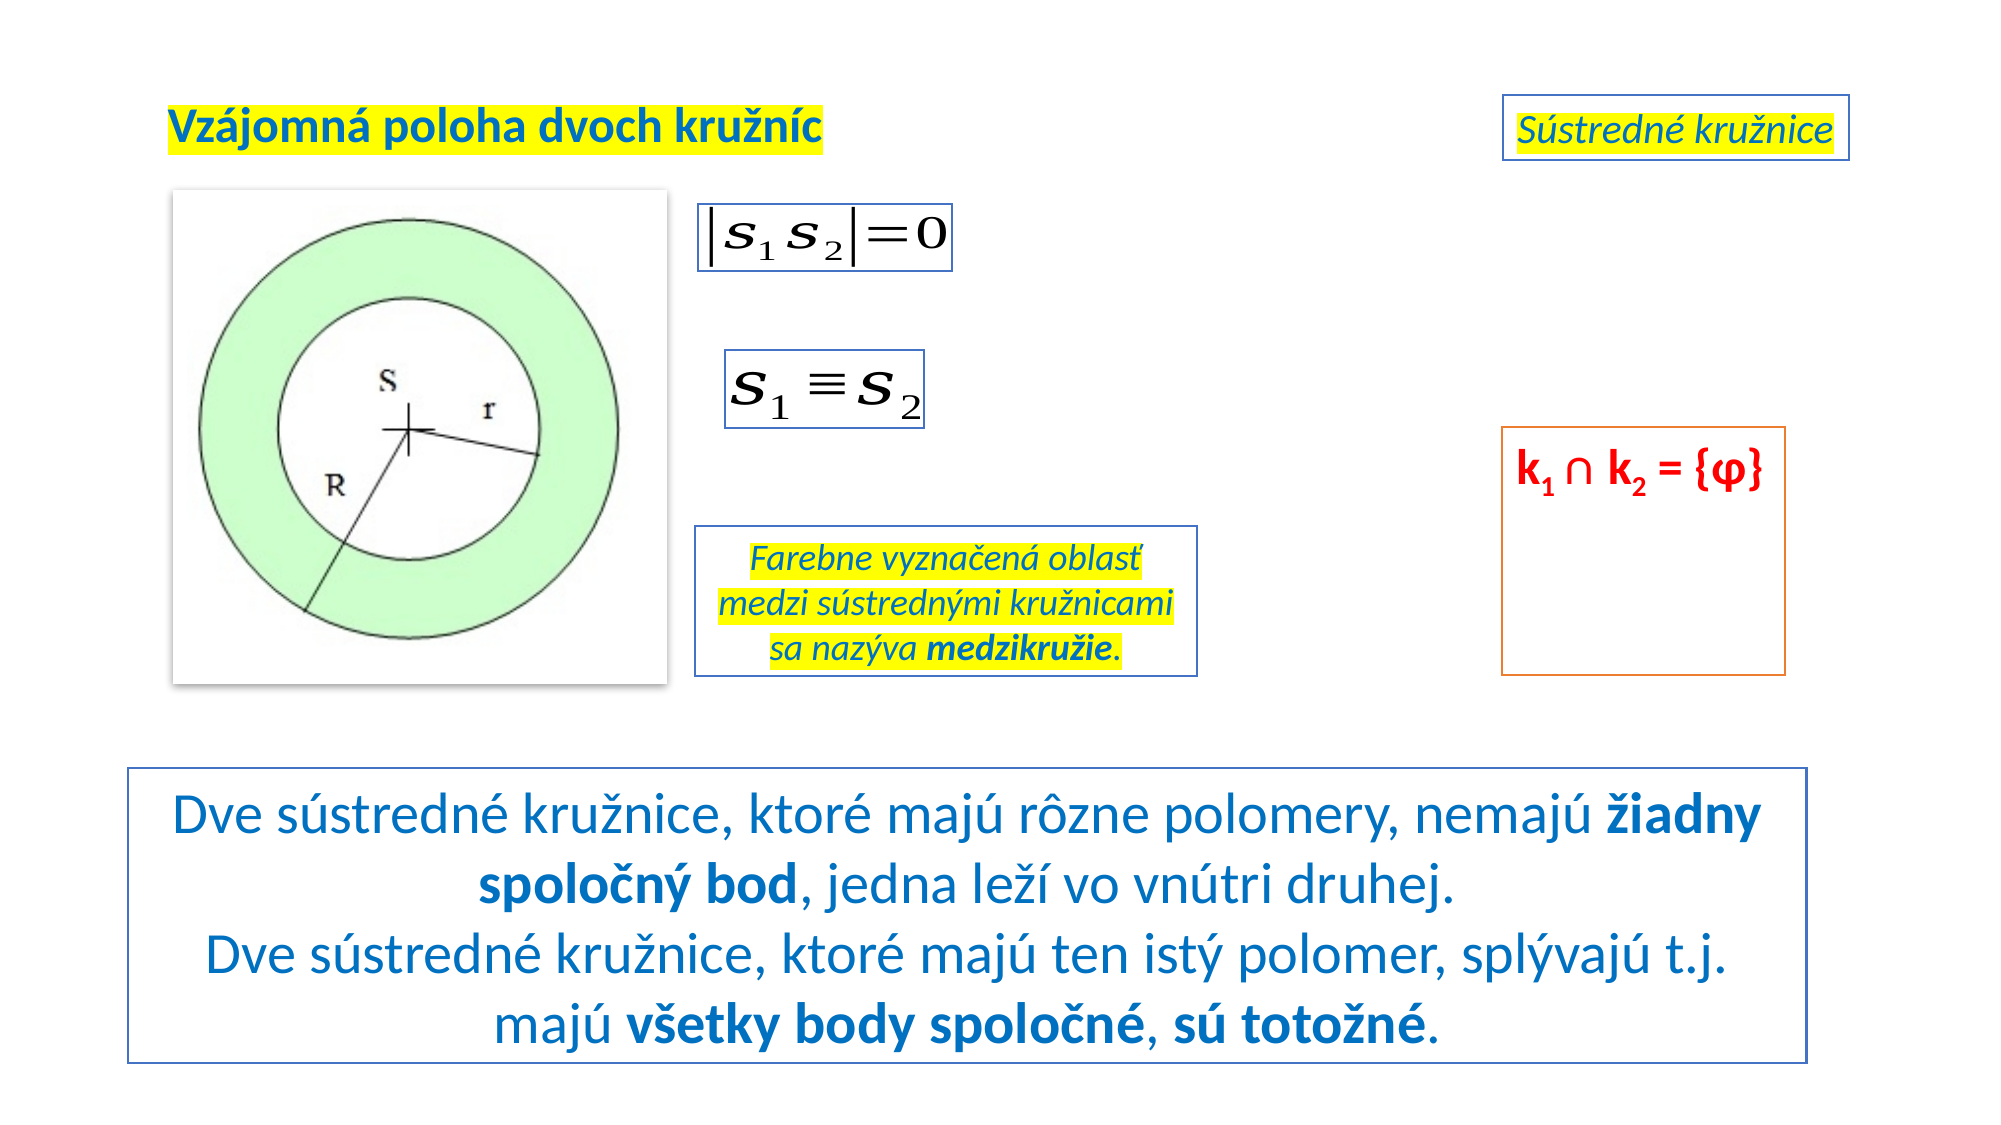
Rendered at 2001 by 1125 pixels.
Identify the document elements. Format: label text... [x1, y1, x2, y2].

text_box Farebne vyznačená oblasť medzi sústrednými kružnicami sa nazýva medzikružie. [694, 525, 1198, 677]
picture [187, 204, 653, 670]
text_box Sústredné kružnice [1502, 94, 1850, 161]
text_box Dve sústredné kružnice, ktoré majú rôzne polomery, nemajú žiadny spoločný bod, jedna leží vo vnútri druhej. Dve sústredné kružnice, ktoré majú ten istý polomer, splývajú t.j. majú všetky body spoločné, sú totožné. [127, 767, 1808, 1064]
text_box Vzájomná poloha dvoch kružníc [152, 84, 838, 160]
